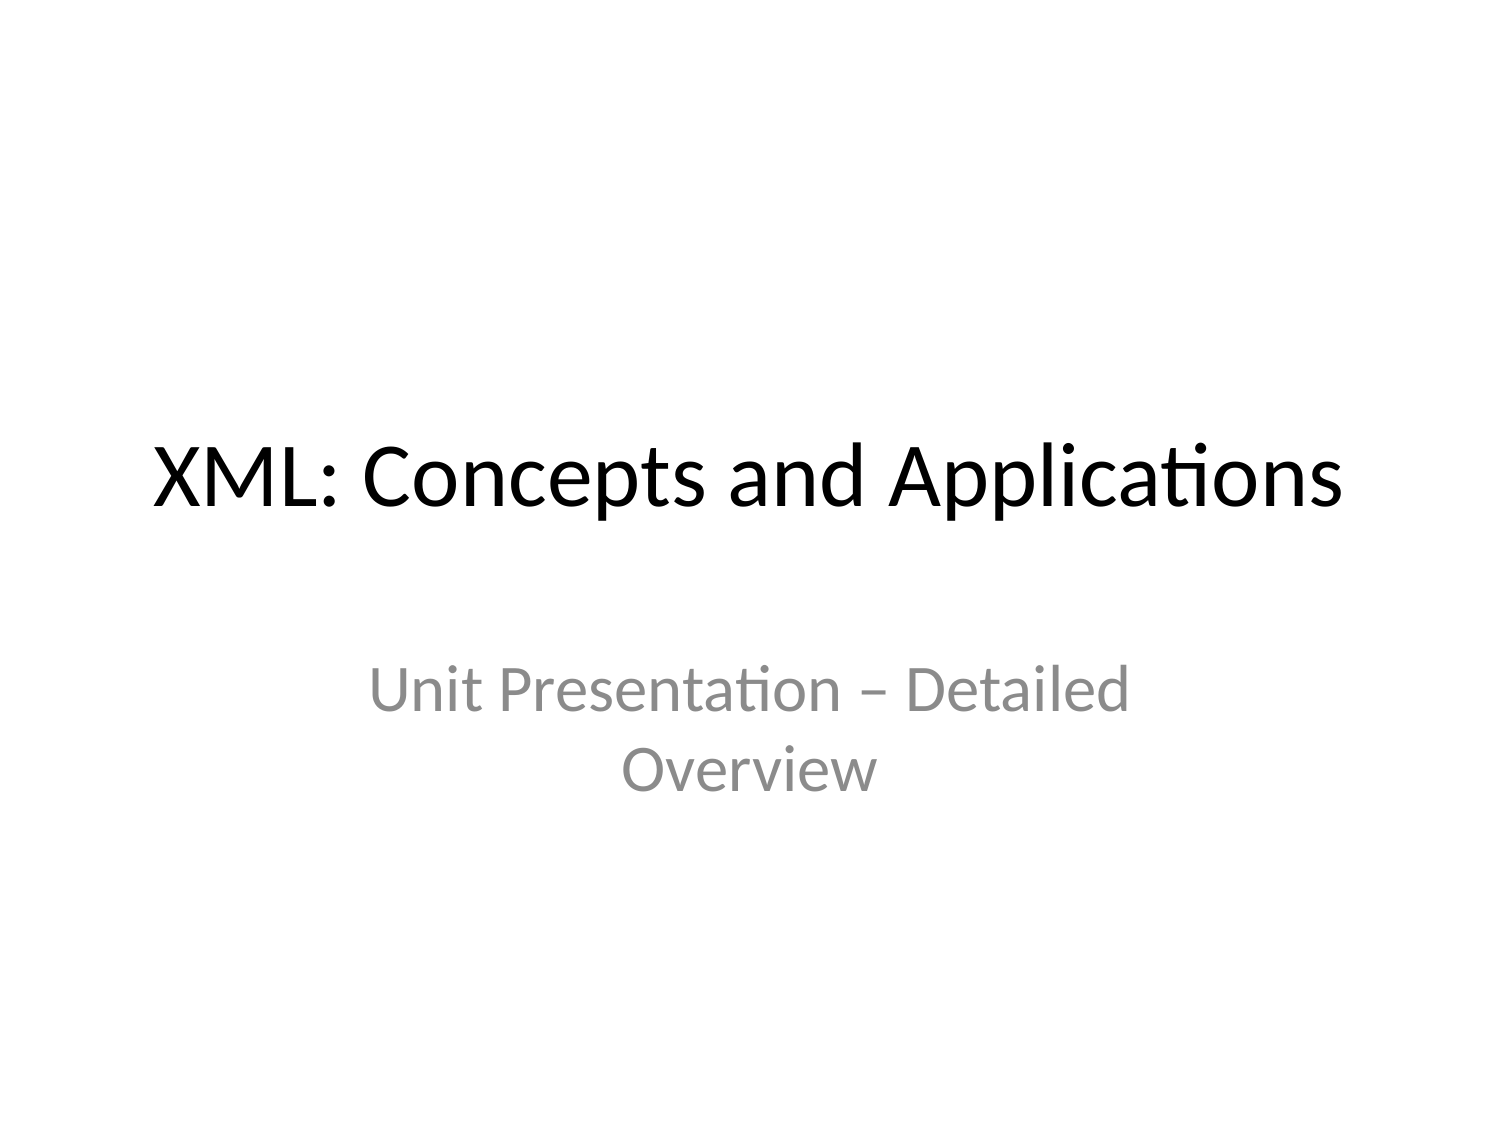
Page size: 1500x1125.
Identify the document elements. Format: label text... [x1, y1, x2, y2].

subtitle Unit Presentation – Detailed Overview [225, 637, 1275, 925]
title XML: Concepts and Applications [112, 349, 1388, 591]
